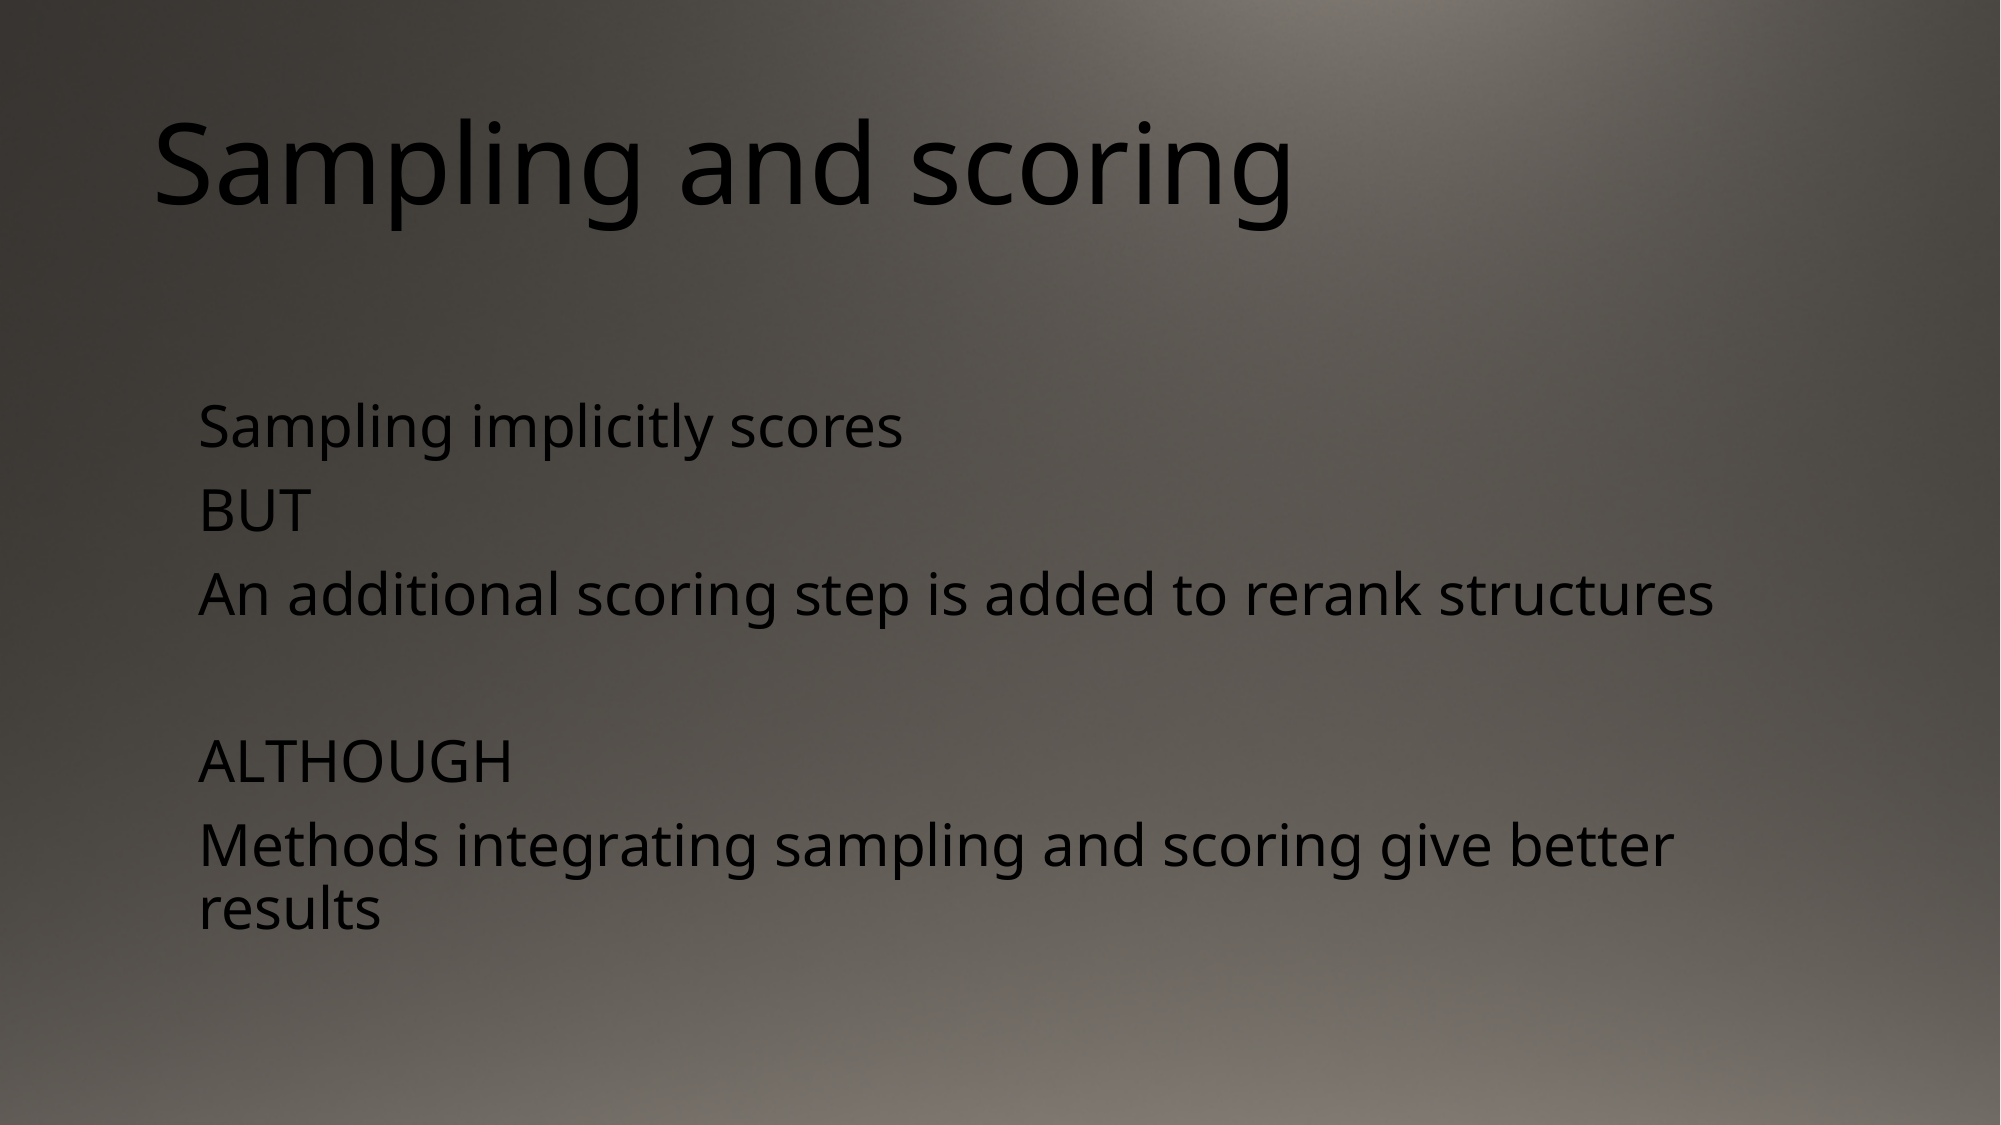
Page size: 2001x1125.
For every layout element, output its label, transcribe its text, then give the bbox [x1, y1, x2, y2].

list Sampling implicitly scores BUT An additional scoring step is added to rerank structures ALTHOUGH Methods integrating sampling and scoring give better results [183, 299, 1863, 1014]
picture [0, 0, 2001, 1125]
title Sampling and scoring [137, 59, 1863, 278]
